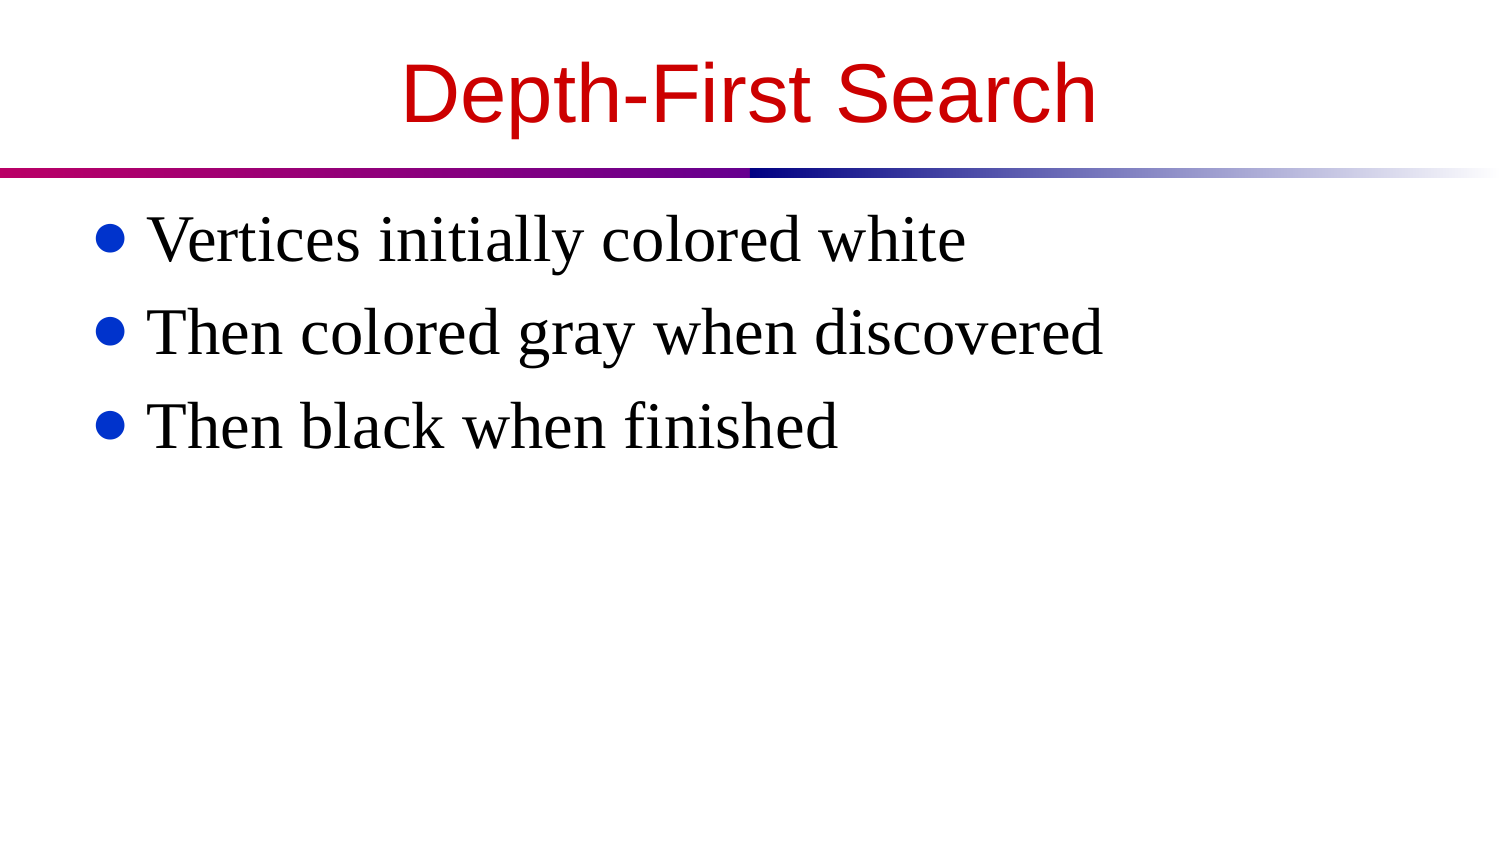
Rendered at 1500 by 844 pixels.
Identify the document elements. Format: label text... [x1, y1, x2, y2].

title Depth-First Search [75, 28, 1425, 150]
list Vertices initially colored white Then colored gray when discovered Then black when finished [75, 187, 1425, 722]
